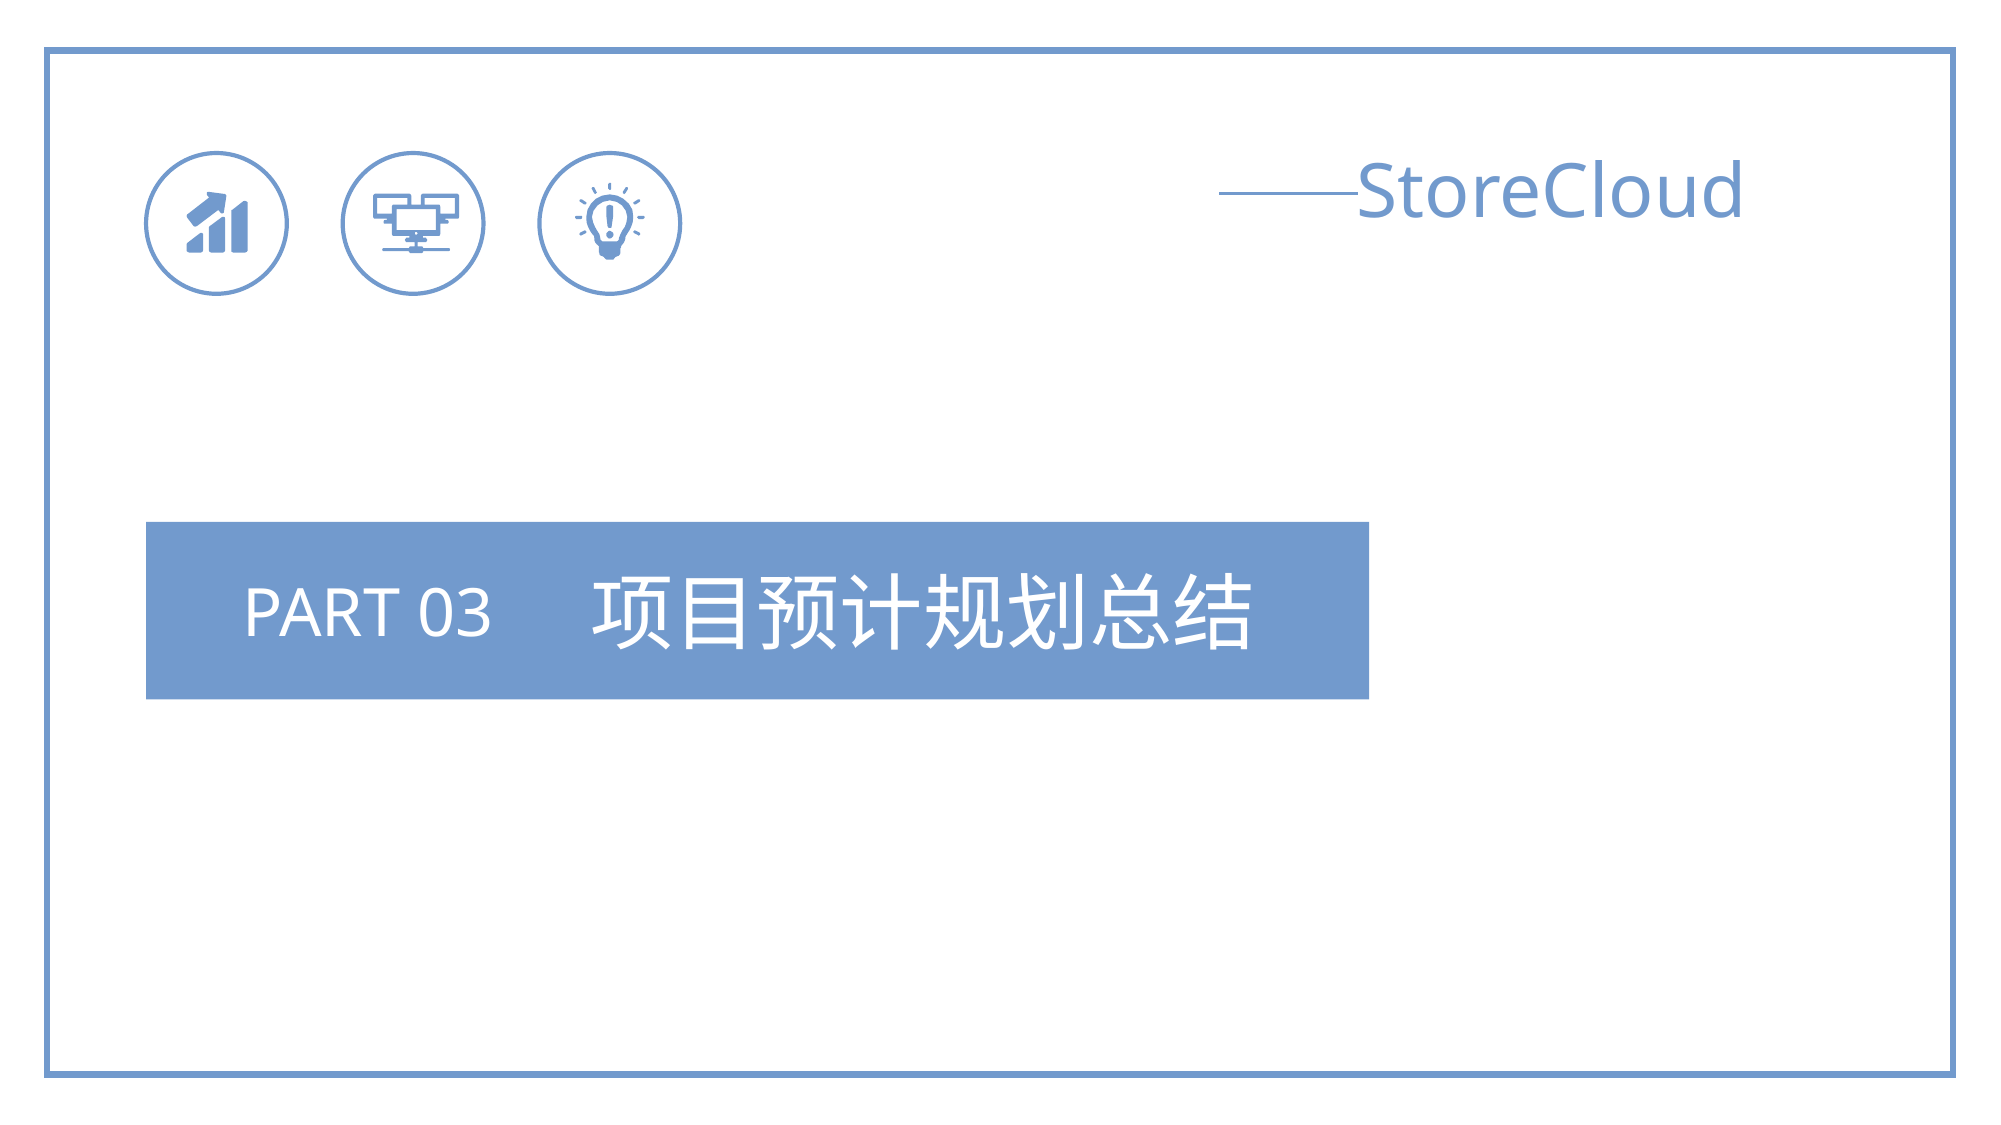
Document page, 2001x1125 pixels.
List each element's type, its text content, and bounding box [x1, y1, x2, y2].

text_box [633, 230, 641, 236]
text_box [579, 230, 587, 236]
text_box [633, 199, 641, 205]
text_box [145, 151, 288, 295]
text_box [622, 187, 628, 195]
text_box [186, 191, 227, 227]
text_box 项目预计规划总结 [575, 552, 1272, 668]
text_box [341, 151, 485, 295]
text_box [186, 232, 204, 253]
text_box [637, 215, 645, 220]
text_box [145, 521, 1370, 700]
text_box [46, 49, 1954, 1075]
text_box [538, 151, 682, 295]
text_box [373, 193, 460, 254]
text_box [586, 194, 634, 260]
text_box [231, 200, 248, 253]
text_box [208, 216, 226, 253]
text_box PART 03 [227, 562, 509, 658]
text_box [591, 187, 597, 195]
text_box StoreCloud [1341, 134, 1762, 240]
text_box [575, 215, 583, 220]
text_box [579, 199, 587, 205]
